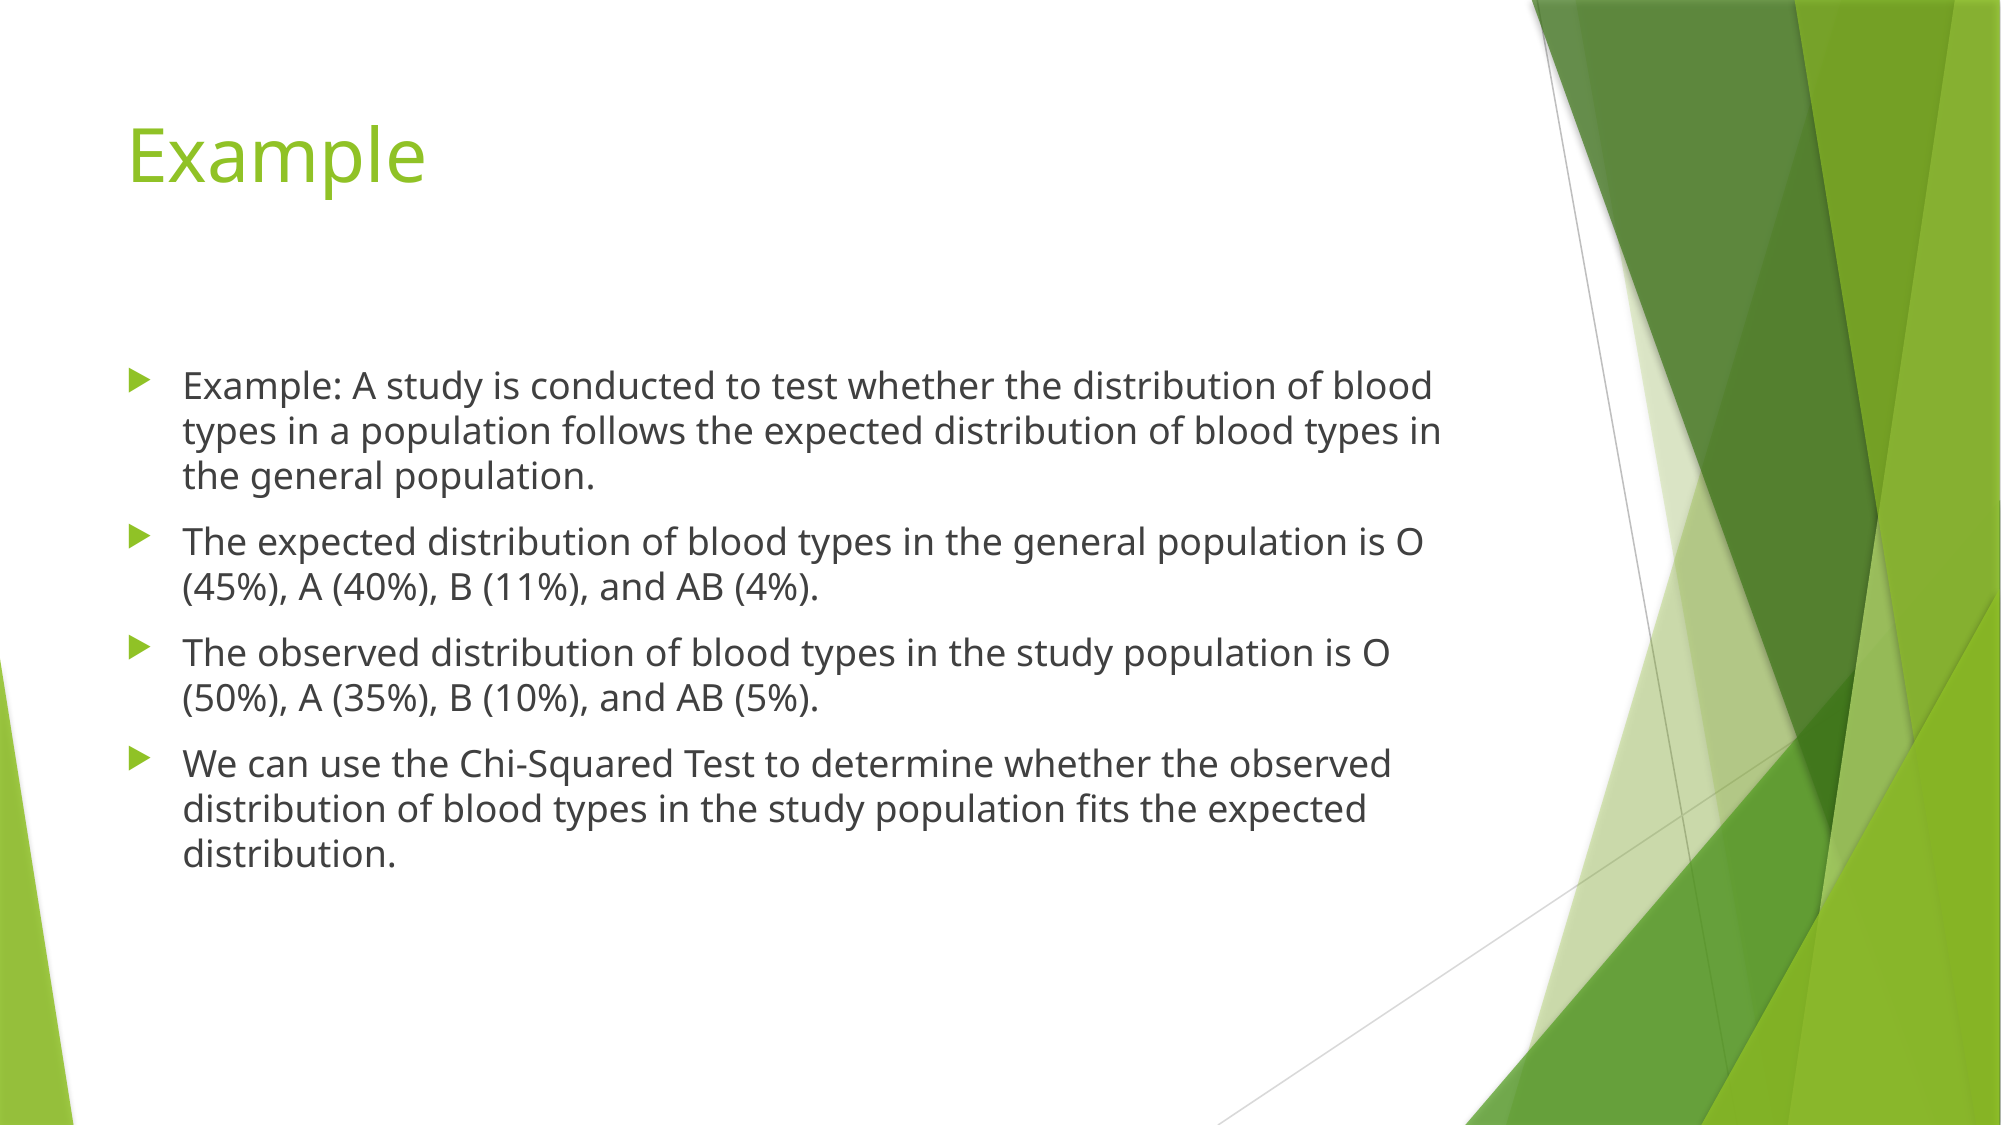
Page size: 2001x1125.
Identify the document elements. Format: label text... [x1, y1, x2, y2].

list Example: A study is conducted to test whether the distribution of blood types in a population follows the expected distribution of blood types in the general population. The expected distribution of blood types in the general population is O (45%), A (40%), B (11%), and AB (4%). The observed distribution of blood types in the study population is O (50%), A (35%), B (10%), and AB (5%). We can use the Chi-Squared Test to determine whether the observed distribution of blood types in the study population fits the expected distribution. [111, 354, 1522, 992]
title Example [111, 99, 1522, 317]
